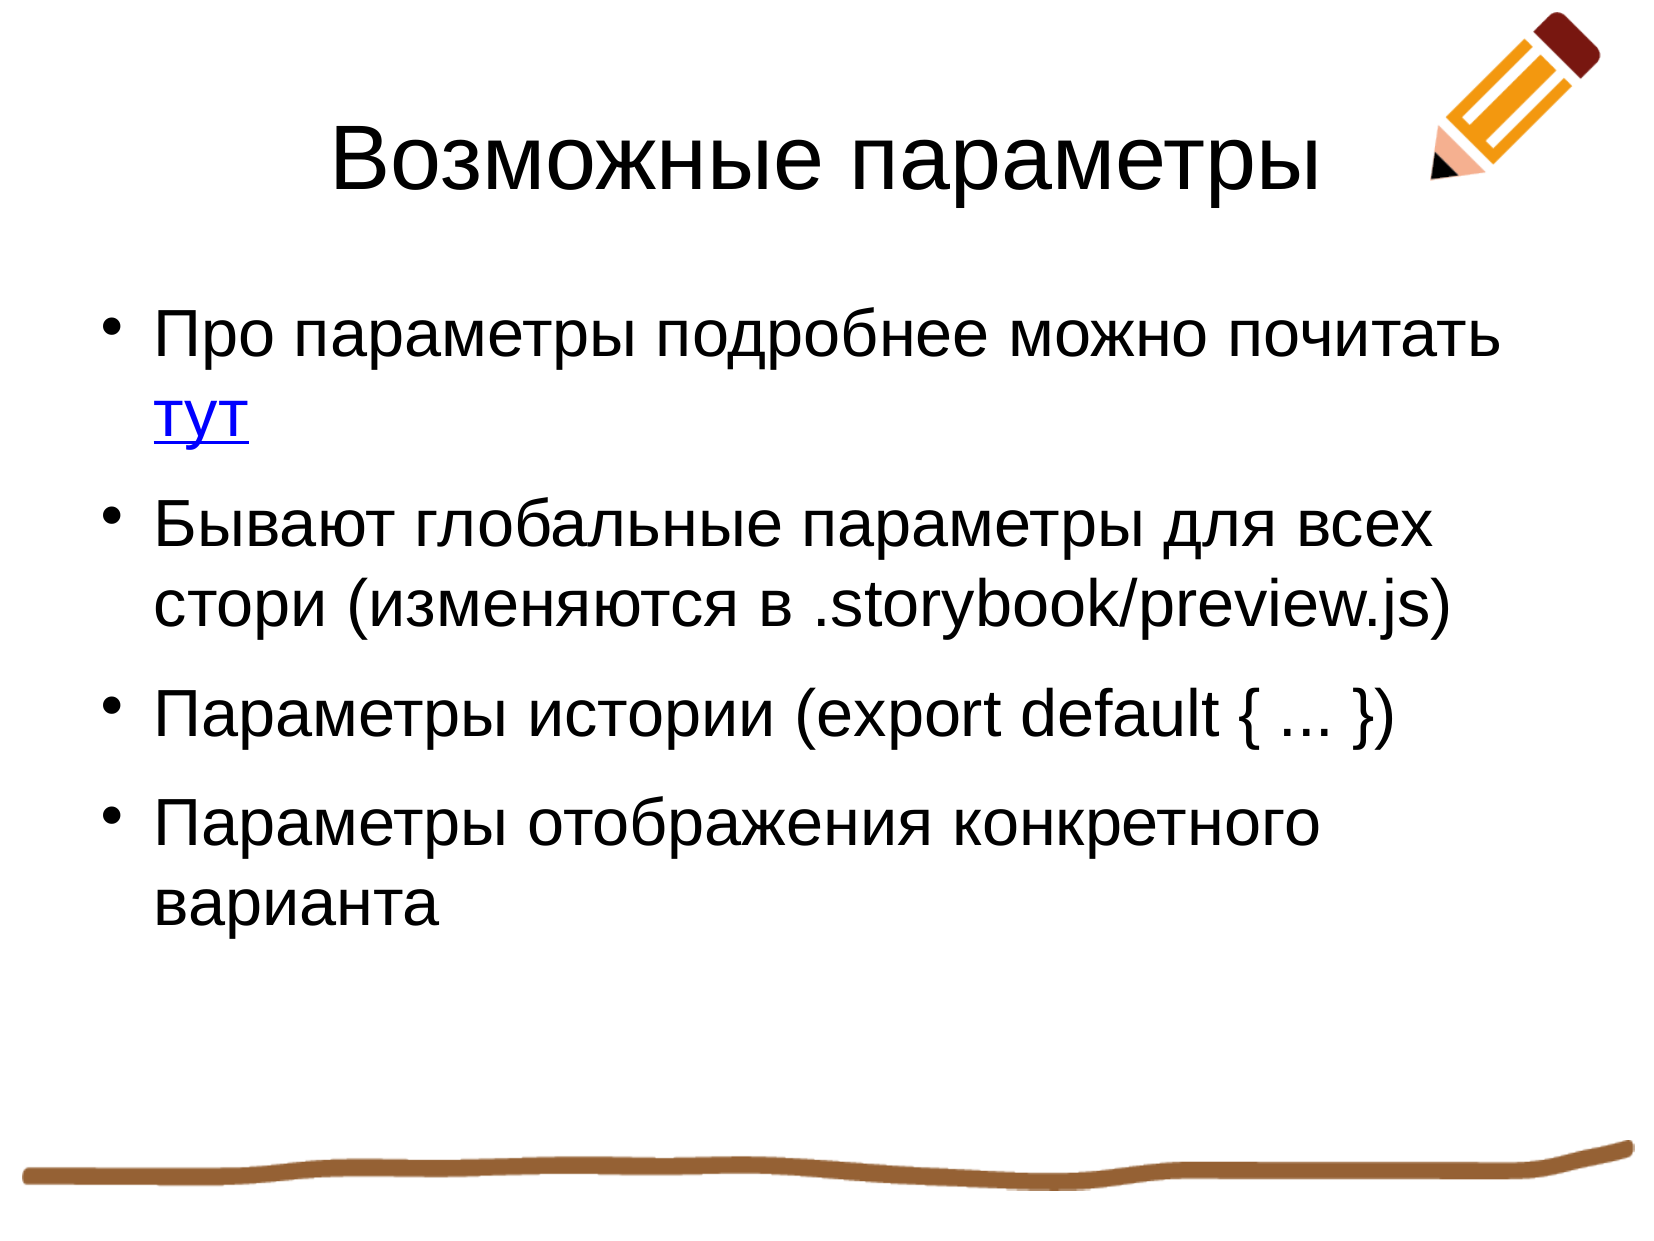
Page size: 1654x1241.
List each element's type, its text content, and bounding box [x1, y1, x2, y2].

text_box Про параметры подробнее можно почитать тут Бывают глобальные параметры для всех стори (изменяются в .storybook/preview.js) Параметры истории (export default { ... }) Параметры отображения конкретного варианта [82, 290, 1571, 1009]
text_box Возможные параметры [82, 49, 1571, 257]
picture [1430, 12, 1601, 181]
picture [22, 1140, 1635, 1191]
